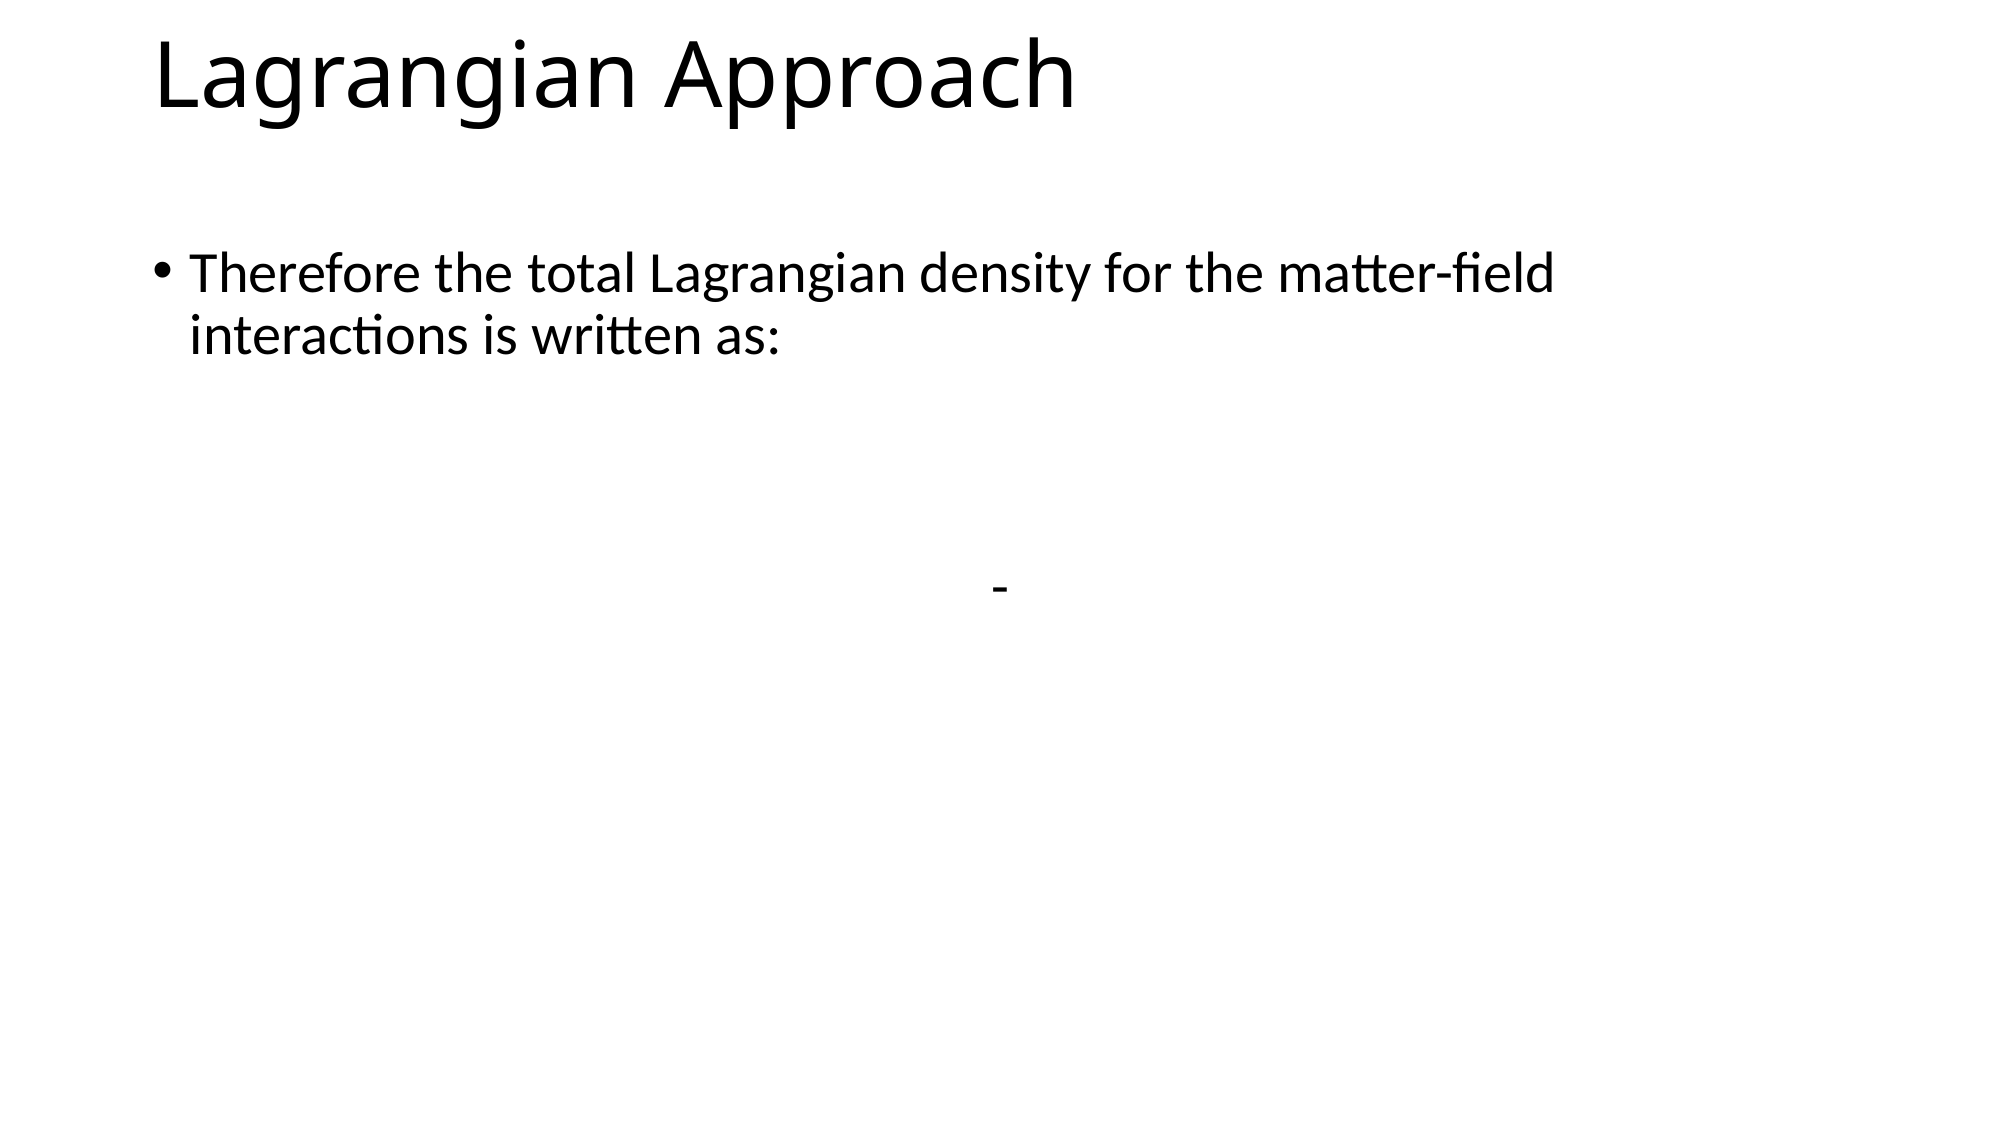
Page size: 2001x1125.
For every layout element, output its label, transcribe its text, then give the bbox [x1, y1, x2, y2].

title Lagrangian Approach [137, 17, 1863, 139]
